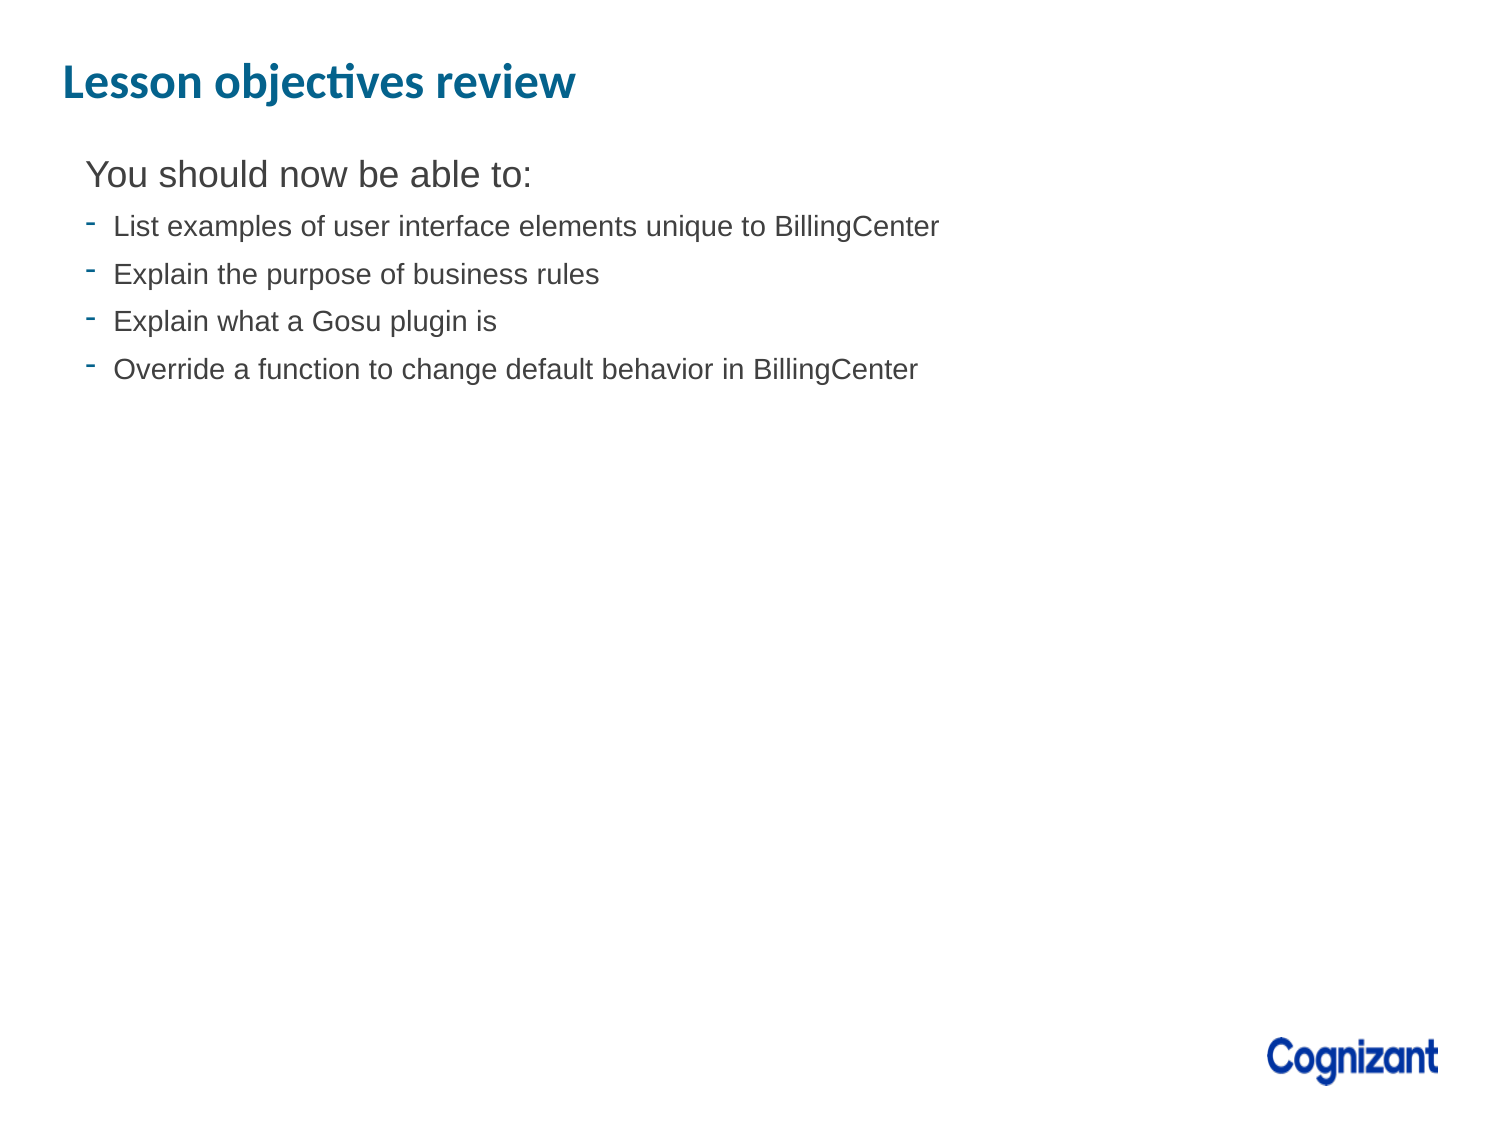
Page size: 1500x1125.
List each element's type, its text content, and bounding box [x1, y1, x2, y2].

picture [1267, 1050, 1438, 1086]
list You should now be able to: List examples of user interface elements unique to BillingCenter Explain the purpose of business rules Explain what a Gosu plugin is Override a function to change default behavior in BillingCenter [85, 149, 1450, 1050]
title Lesson objectives review [63, 60, 1438, 196]
